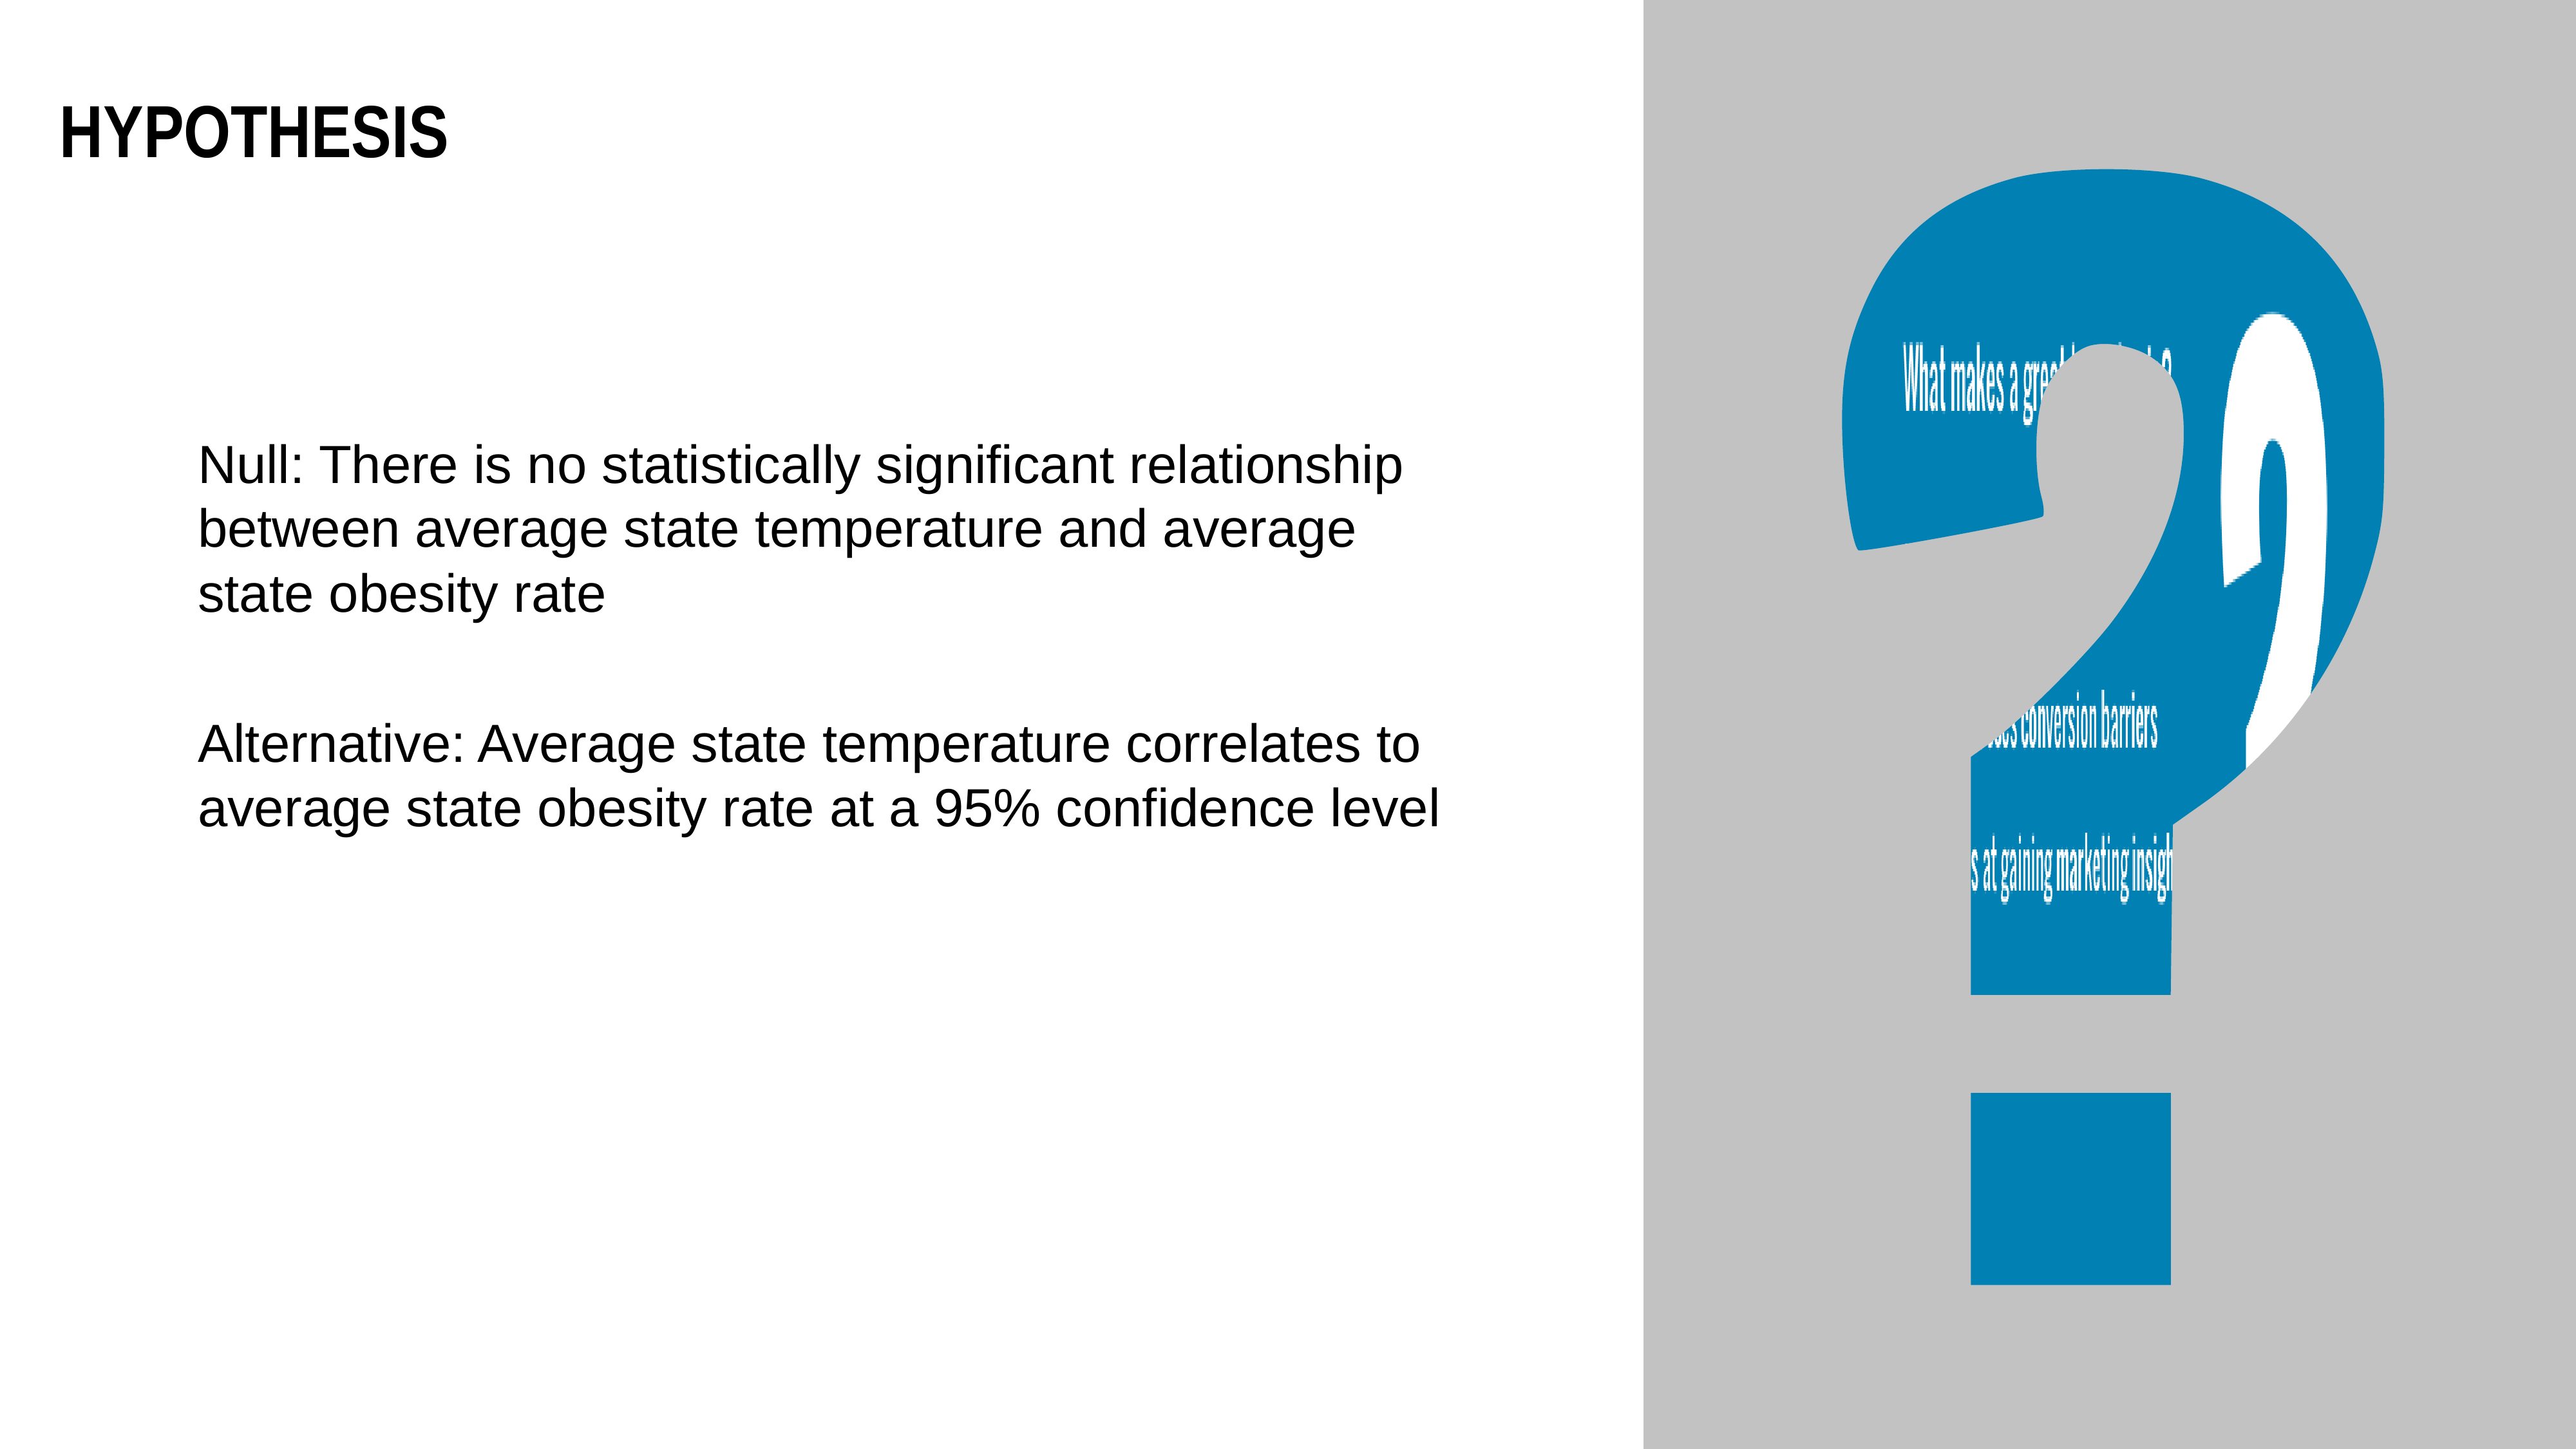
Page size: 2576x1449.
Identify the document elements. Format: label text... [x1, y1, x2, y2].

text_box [1643, 0, 2576, 1449]
text_box Hypothesis [54, 78, 1226, 178]
text_box Alternative: Average state temperature correlates to average state obesity rate at a 95% confidence level [192, 639, 1459, 843]
text_box Null: There is no statistically significant relationship between average state temperature and average state obesity rate [192, 359, 1459, 628]
